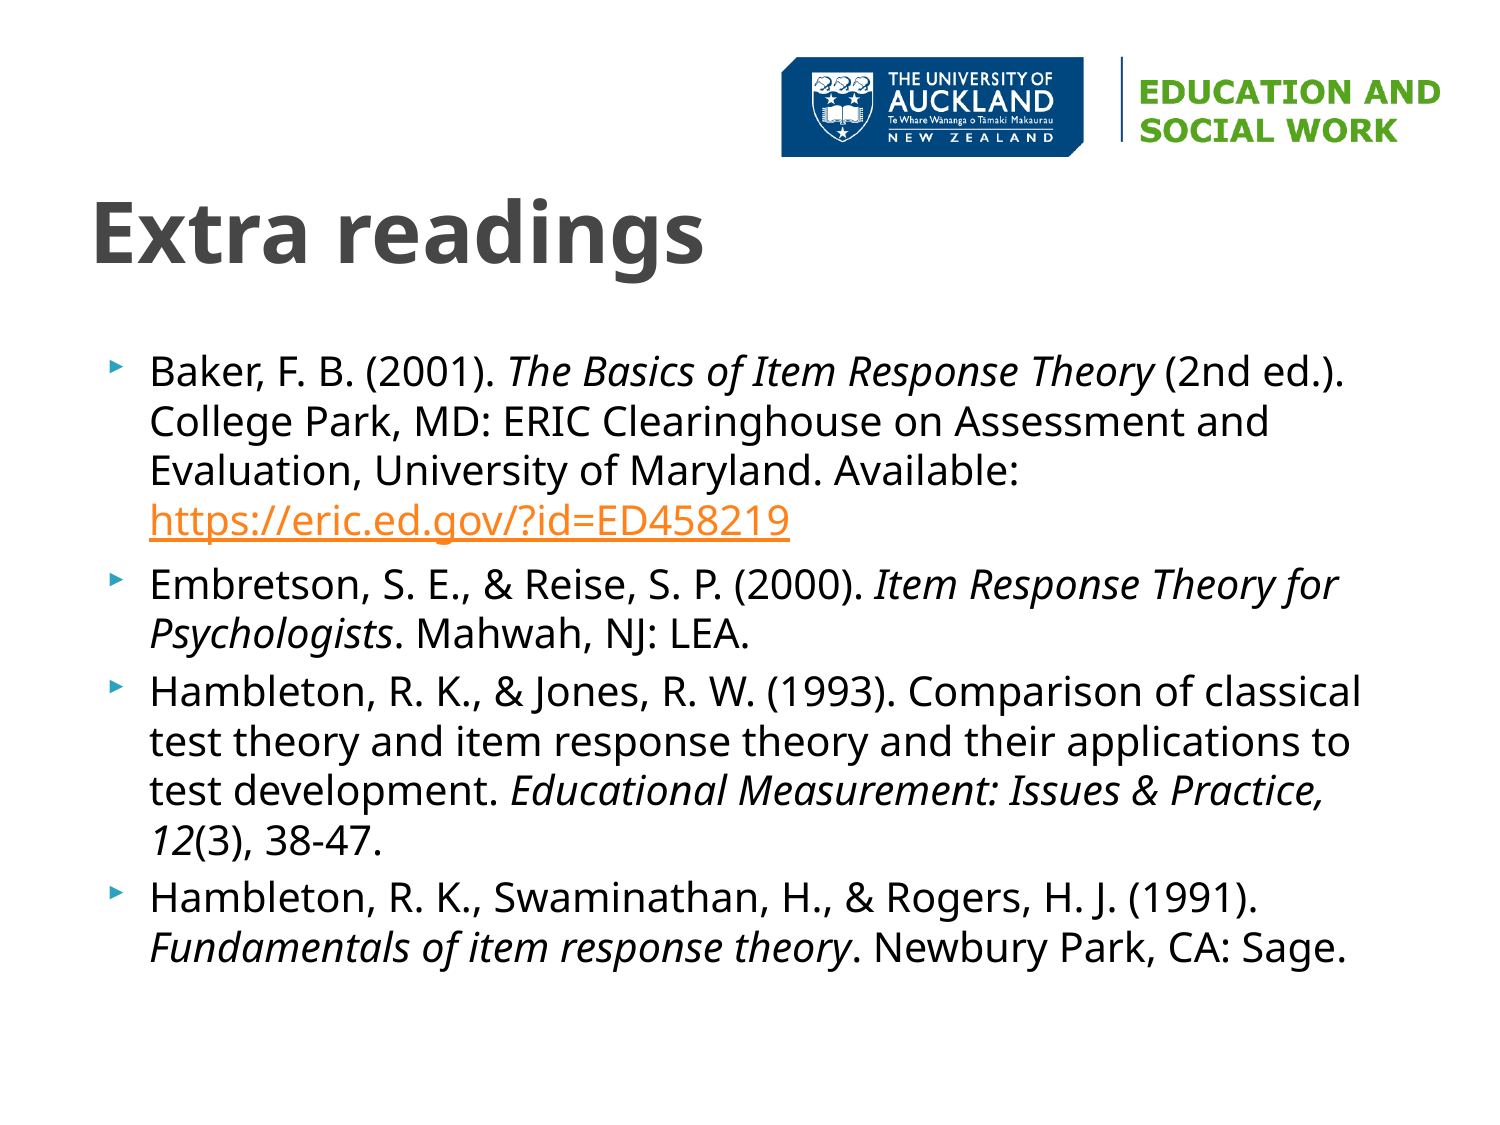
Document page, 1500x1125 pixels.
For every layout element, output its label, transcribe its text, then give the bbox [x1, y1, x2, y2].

picture [781, 56, 1440, 157]
list Baker, F. B. (2001). The Basics of Item Response Theory (2nd ed.). College Park, MD: ERIC Clearinghouse on Assessment and Evaluation, University of Maryland. Available: https://eric.ed.gov/?id=ED458219 Embretson, S. E., & Reise, S. P. (2000). Item Response Theory for Psychologists. Mahwah, NJ: LEA. Hambleton, R. K., & Jones, R. W. (1993). Comparison of classical test theory and item response theory and their applications to test development. Educational Measurement: Issues & Practice, 12(3), 38-47. Hambleton, R. K., Swaminathan, H., & Rogers, H. J. (1991). Fundamentals of item response theory. Newbury Park, CA: Sage. [75, 338, 1425, 986]
title Extra readings [75, 157, 1425, 303]
